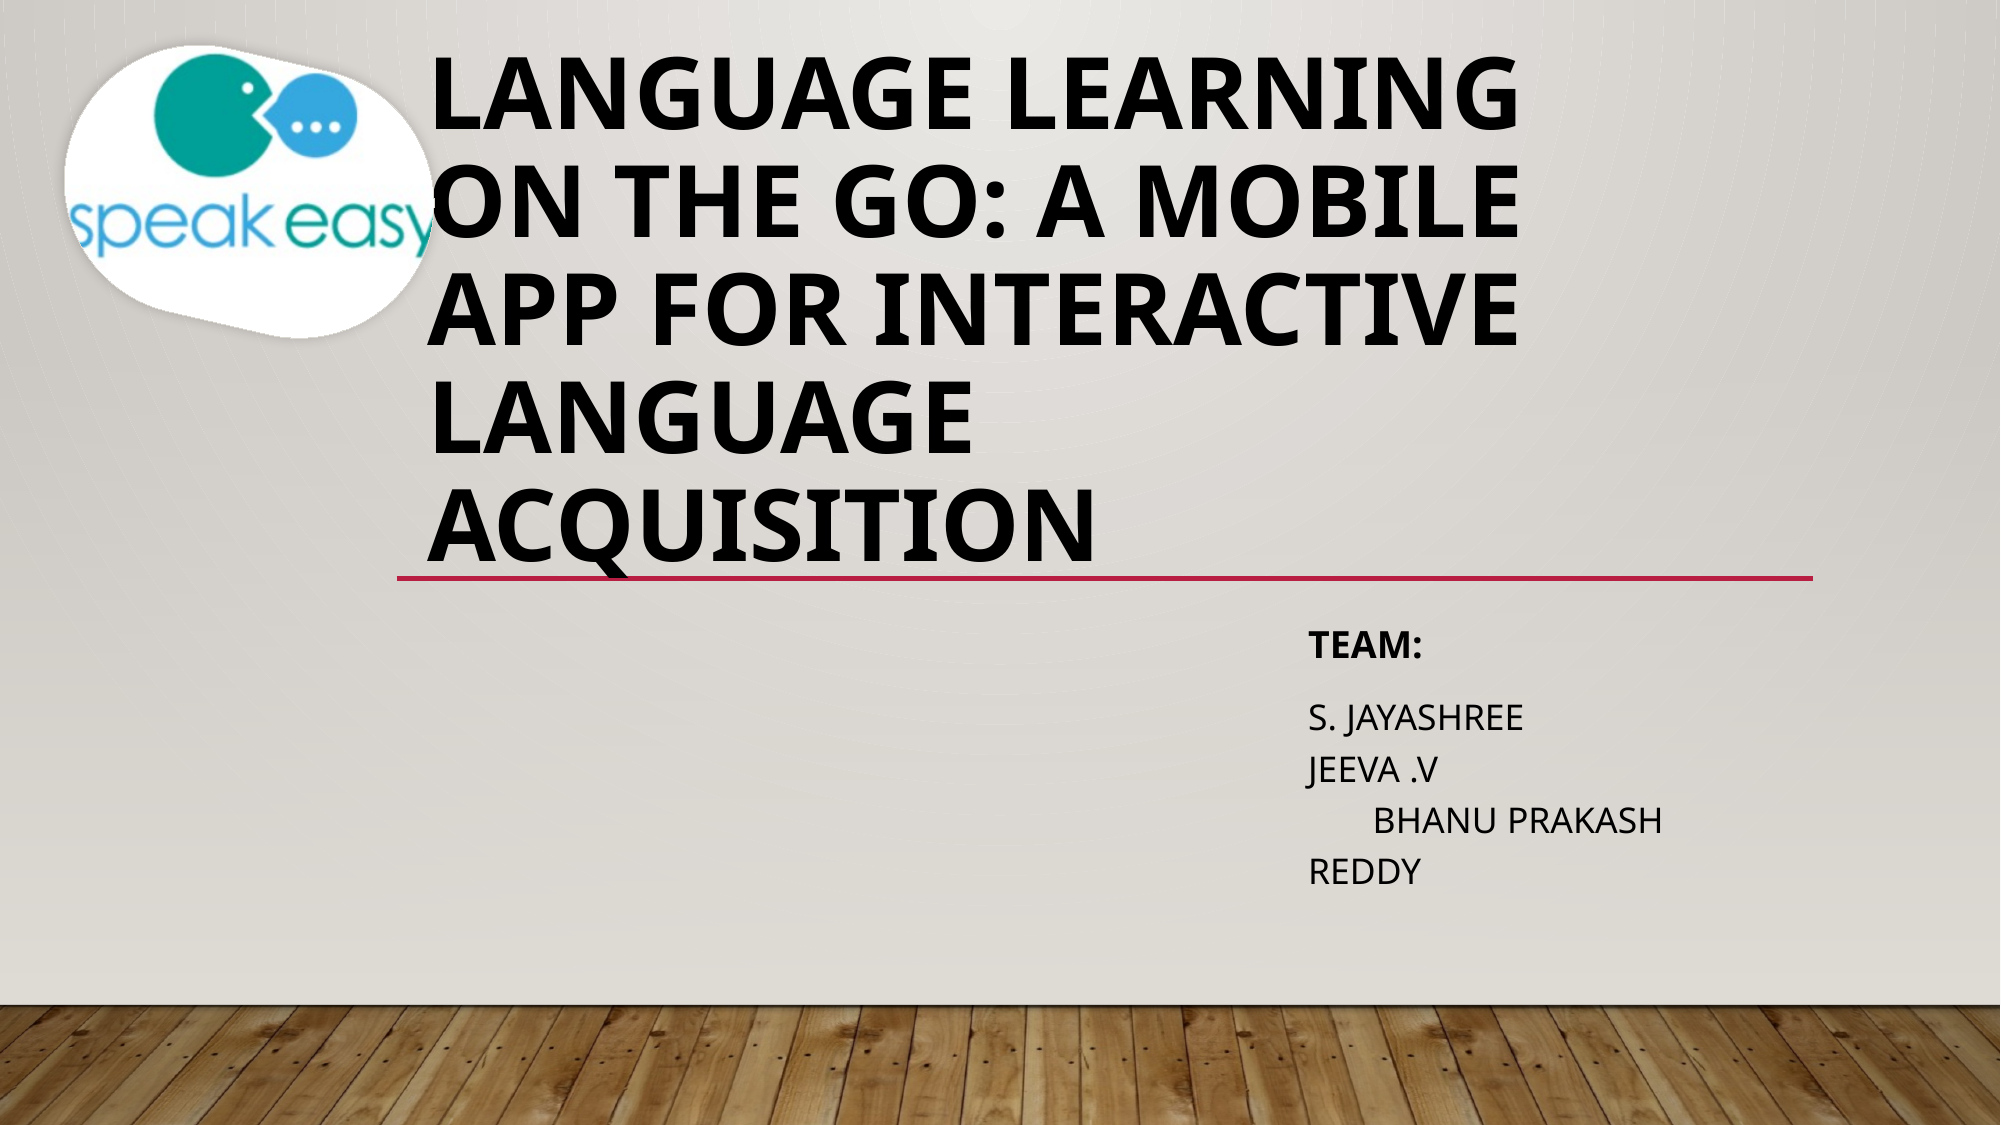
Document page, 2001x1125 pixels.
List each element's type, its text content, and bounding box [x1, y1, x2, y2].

picture [0, 1005, 2000, 1125]
title Language Learning on the Go: A Mobile App for Interactive Language Acquisition [412, 283, 1578, 583]
picture [62, 45, 436, 338]
subtitle TEAM: S. Jayashree Jeeva .V Bhanu Prakash Reddy [1293, 597, 1687, 985]
